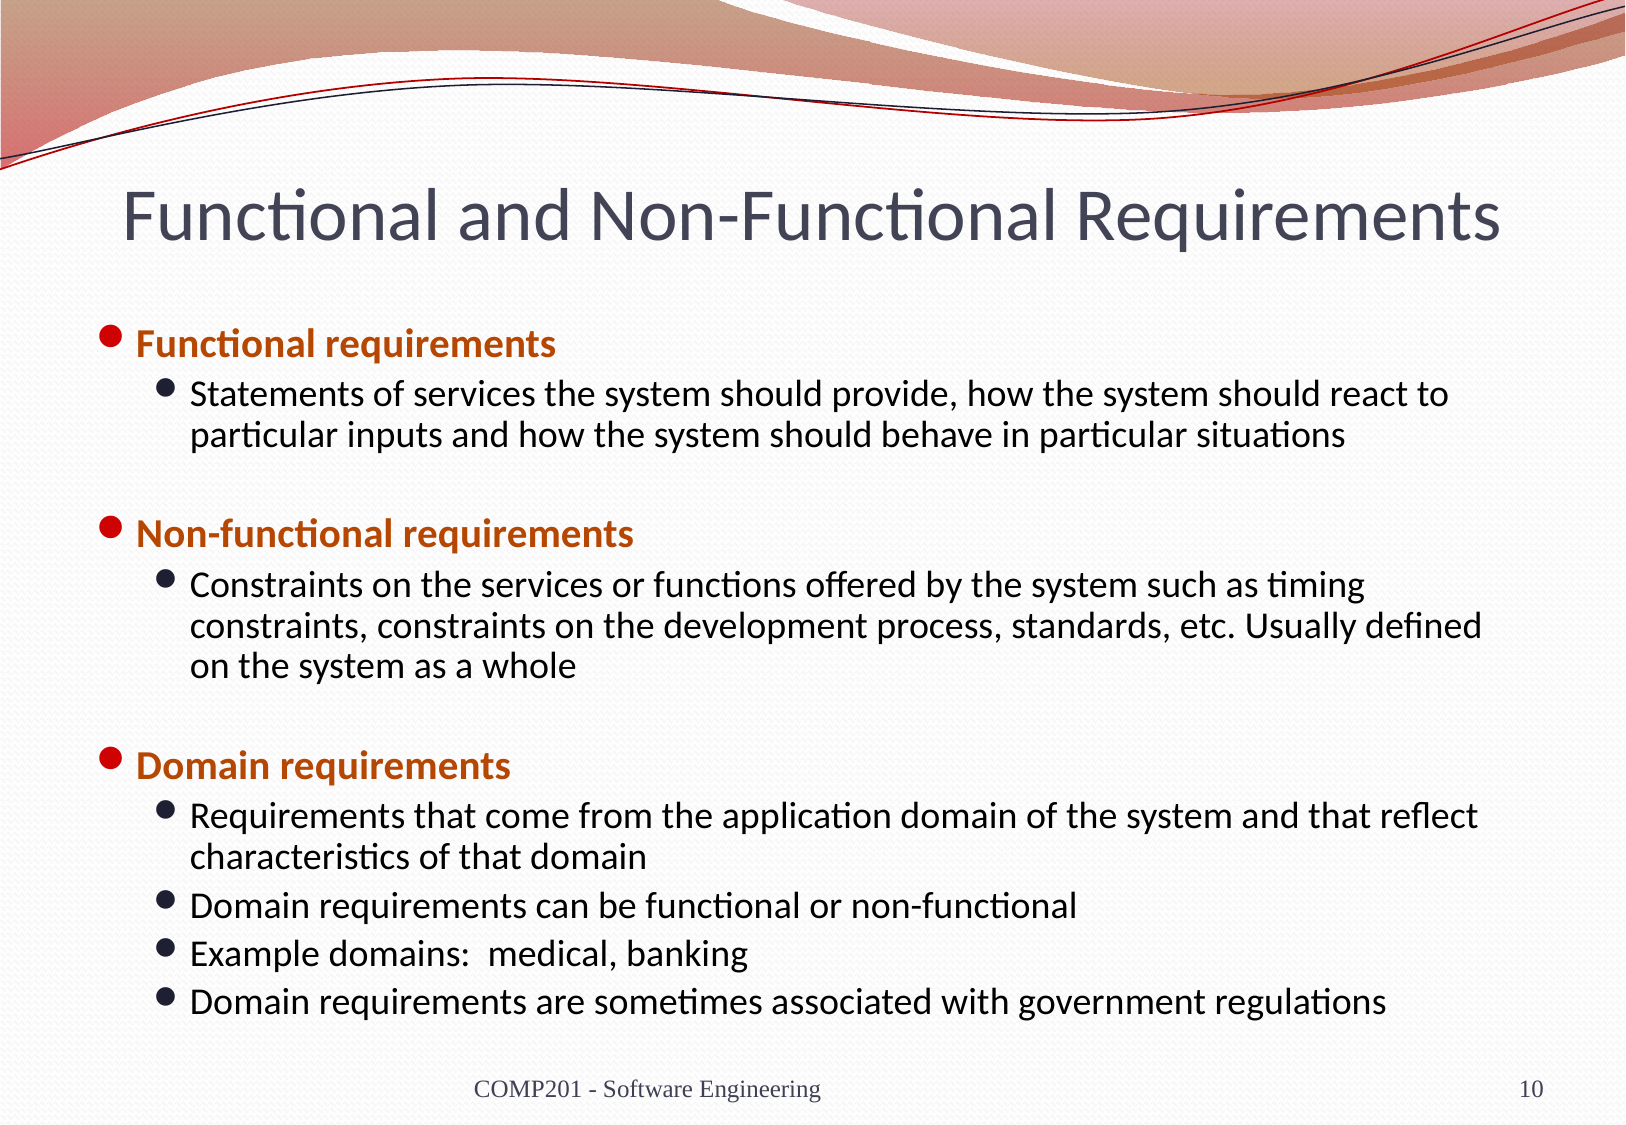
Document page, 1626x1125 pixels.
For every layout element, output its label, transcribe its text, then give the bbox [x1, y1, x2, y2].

list Functional requirements Statements of services the system should provide, how the system should react to particular inputs and how the system should behave in particular situations Non-functional requirements Constraints on the services or functions offered by the system such as timing constraints, constraints on the development process, standards, etc. Usually defined on the system as a whole Domain requirements Requirements that come from the application domain of the system and that reflect characteristics of that domain Domain requirements can be functional or non-functional Example domains: medical, banking Domain requirements are sometimes associated with government regulations [81, 314, 1544, 1035]
slide_number 10 [1408, 1042, 1544, 1103]
footer COMP201 - Software Engineering [473, 1042, 1070, 1103]
title Functional and Non-Functional Requirements [67, 74, 1558, 256]
